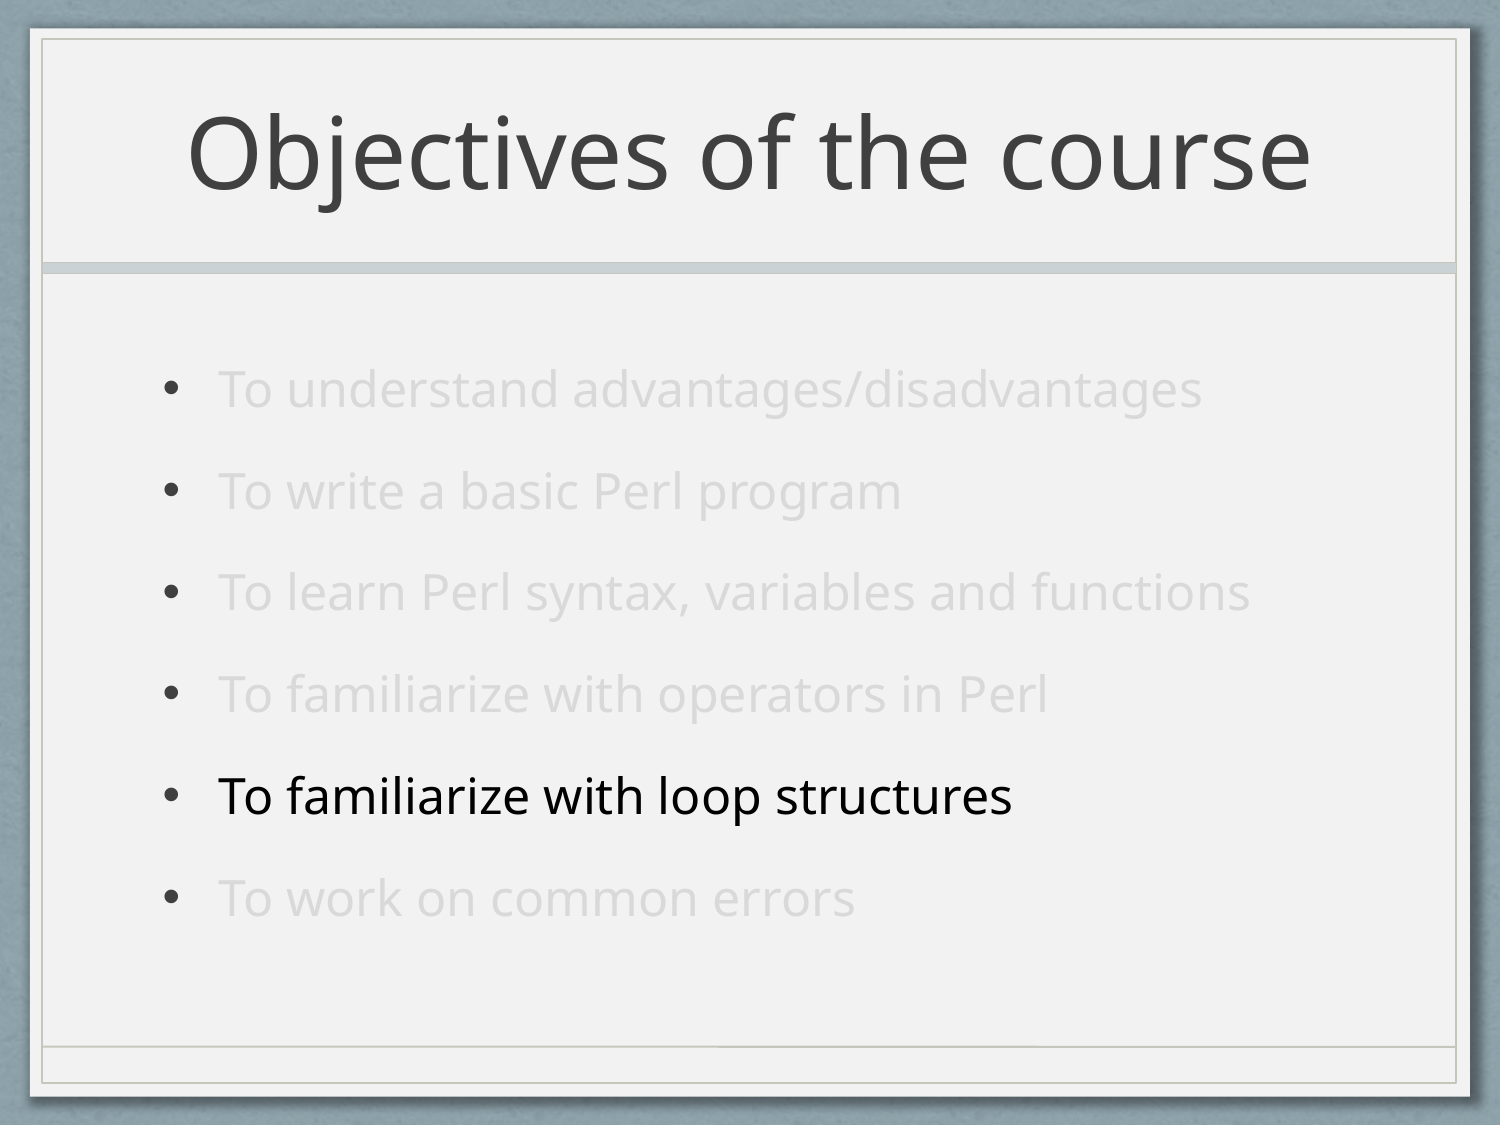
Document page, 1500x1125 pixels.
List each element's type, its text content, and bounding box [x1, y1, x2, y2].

title Objectives of the course [147, 40, 1353, 260]
list To understand advantages/disadvantages To write a basic Perl program To learn Perl syntax, variables and functions To familiarize with operators in Perl To familiarize with loop structures To work on common errors [147, 350, 1353, 996]
